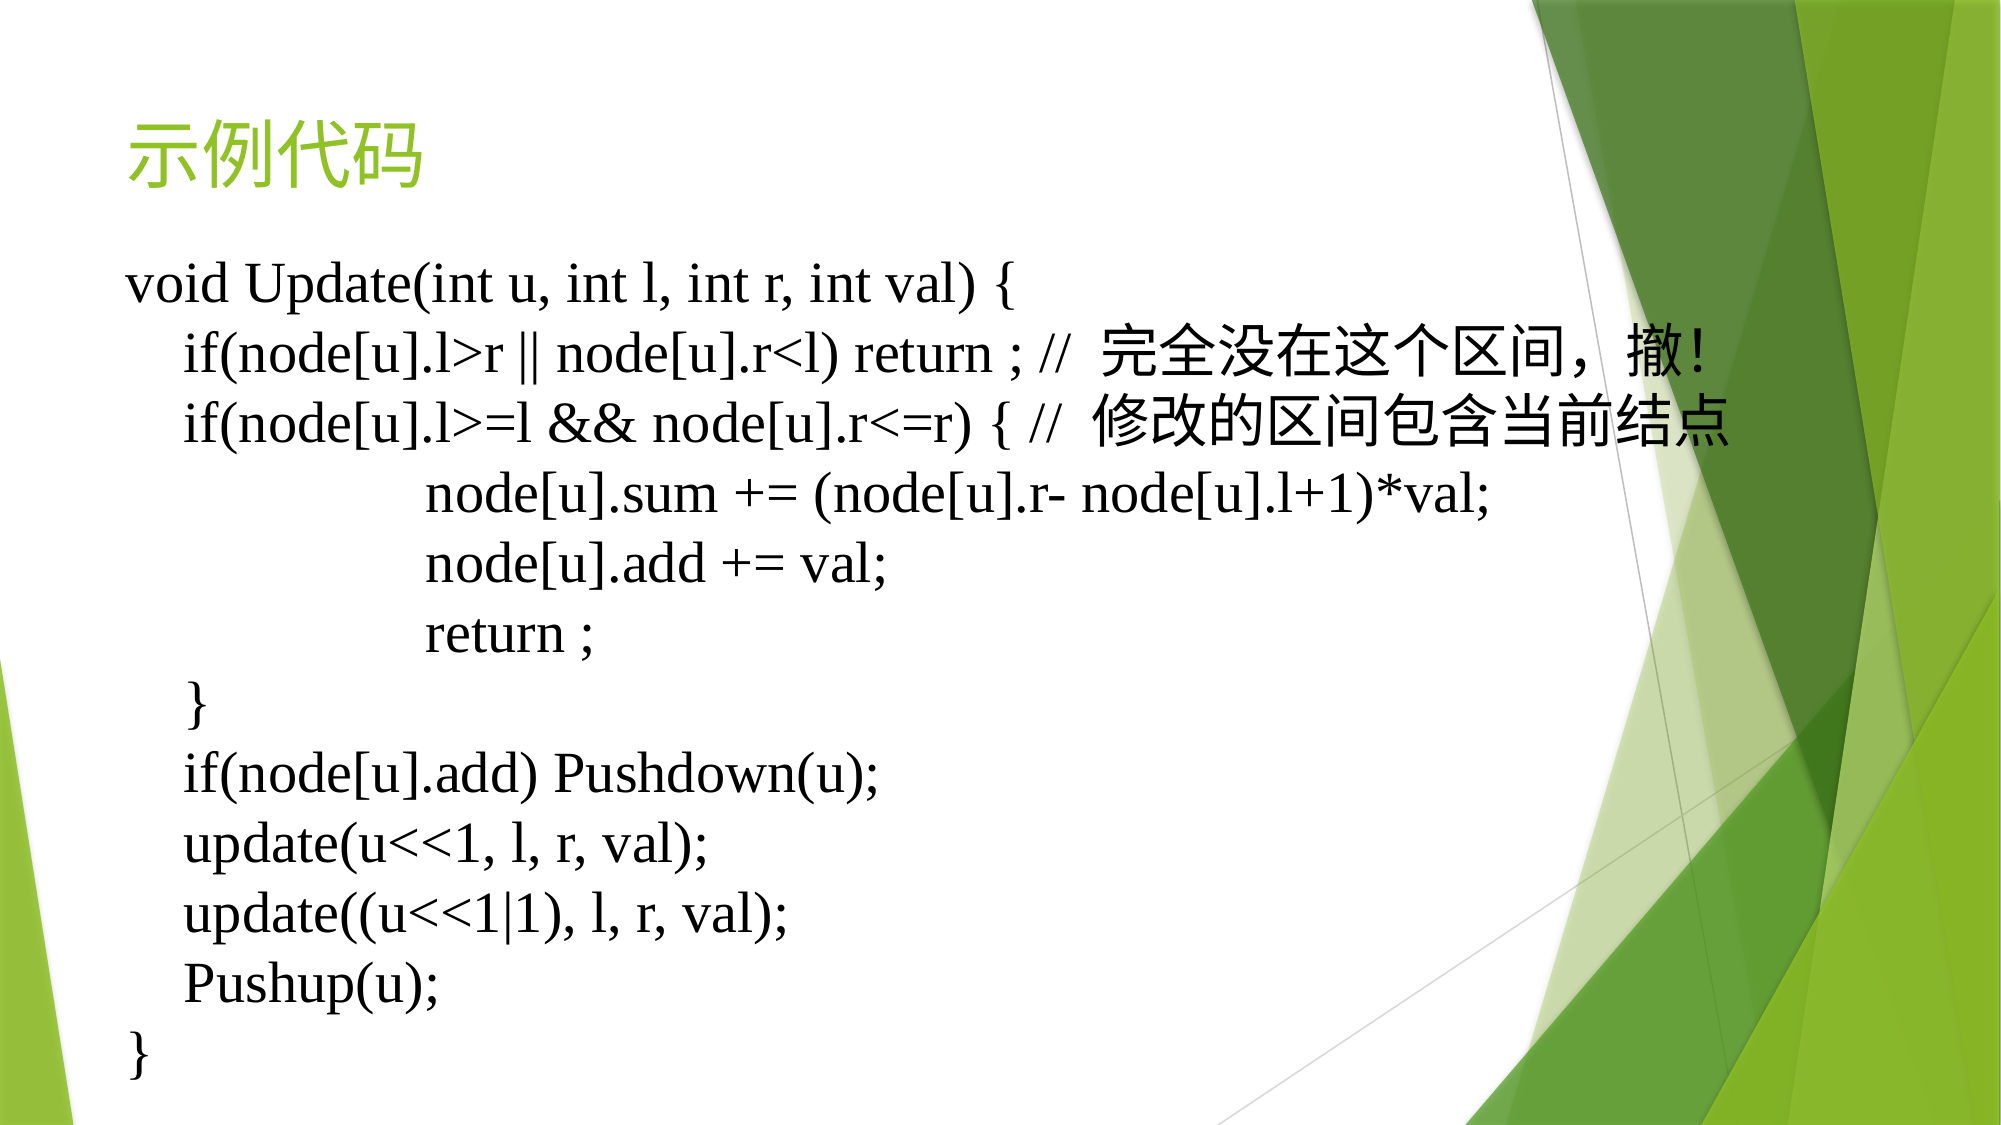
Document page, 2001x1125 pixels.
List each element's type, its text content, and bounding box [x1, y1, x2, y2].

title 示例代码 [111, 99, 1797, 303]
text_box void Update(int u, int l, int r, int val) { if(node[u].l>r || node[u].r<l) return ; // 完全没在这个区间，撤！ if(node[u].l>=l && node[u].r<=r) { // 修改的区间包含当前结点 node[u].sum += (node[u].r- node[u].l+1)*val; node[u].add += val; return ; } if(node[u].add) Pushdown(u); update(u<<1, l, r, val); update((u<<1|1), l, r, val); Pushup(u); } [111, 236, 1770, 1092]
